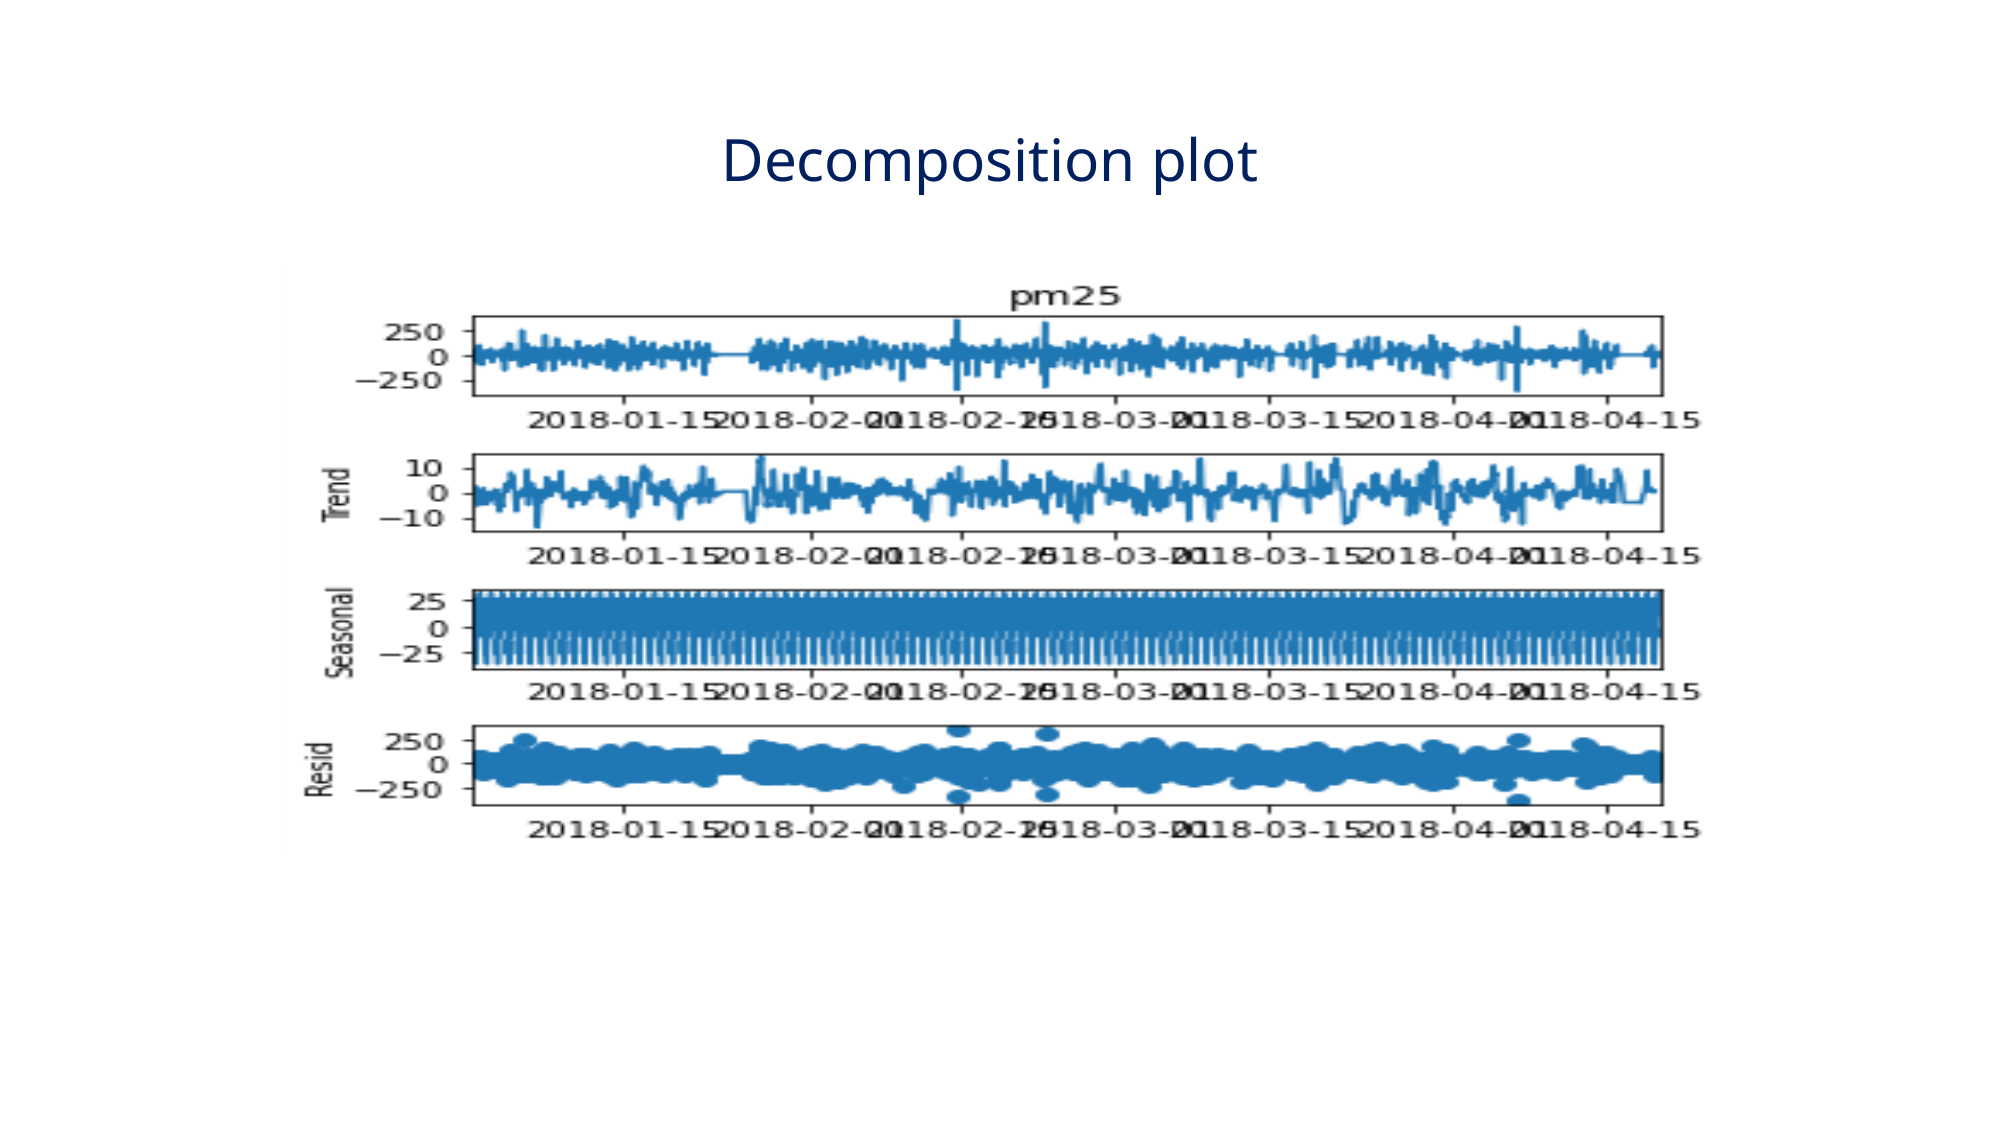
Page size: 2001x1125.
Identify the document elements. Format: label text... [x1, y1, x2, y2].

picture [282, 270, 1730, 855]
text_box Decomposition plot [260, 116, 1720, 201]
